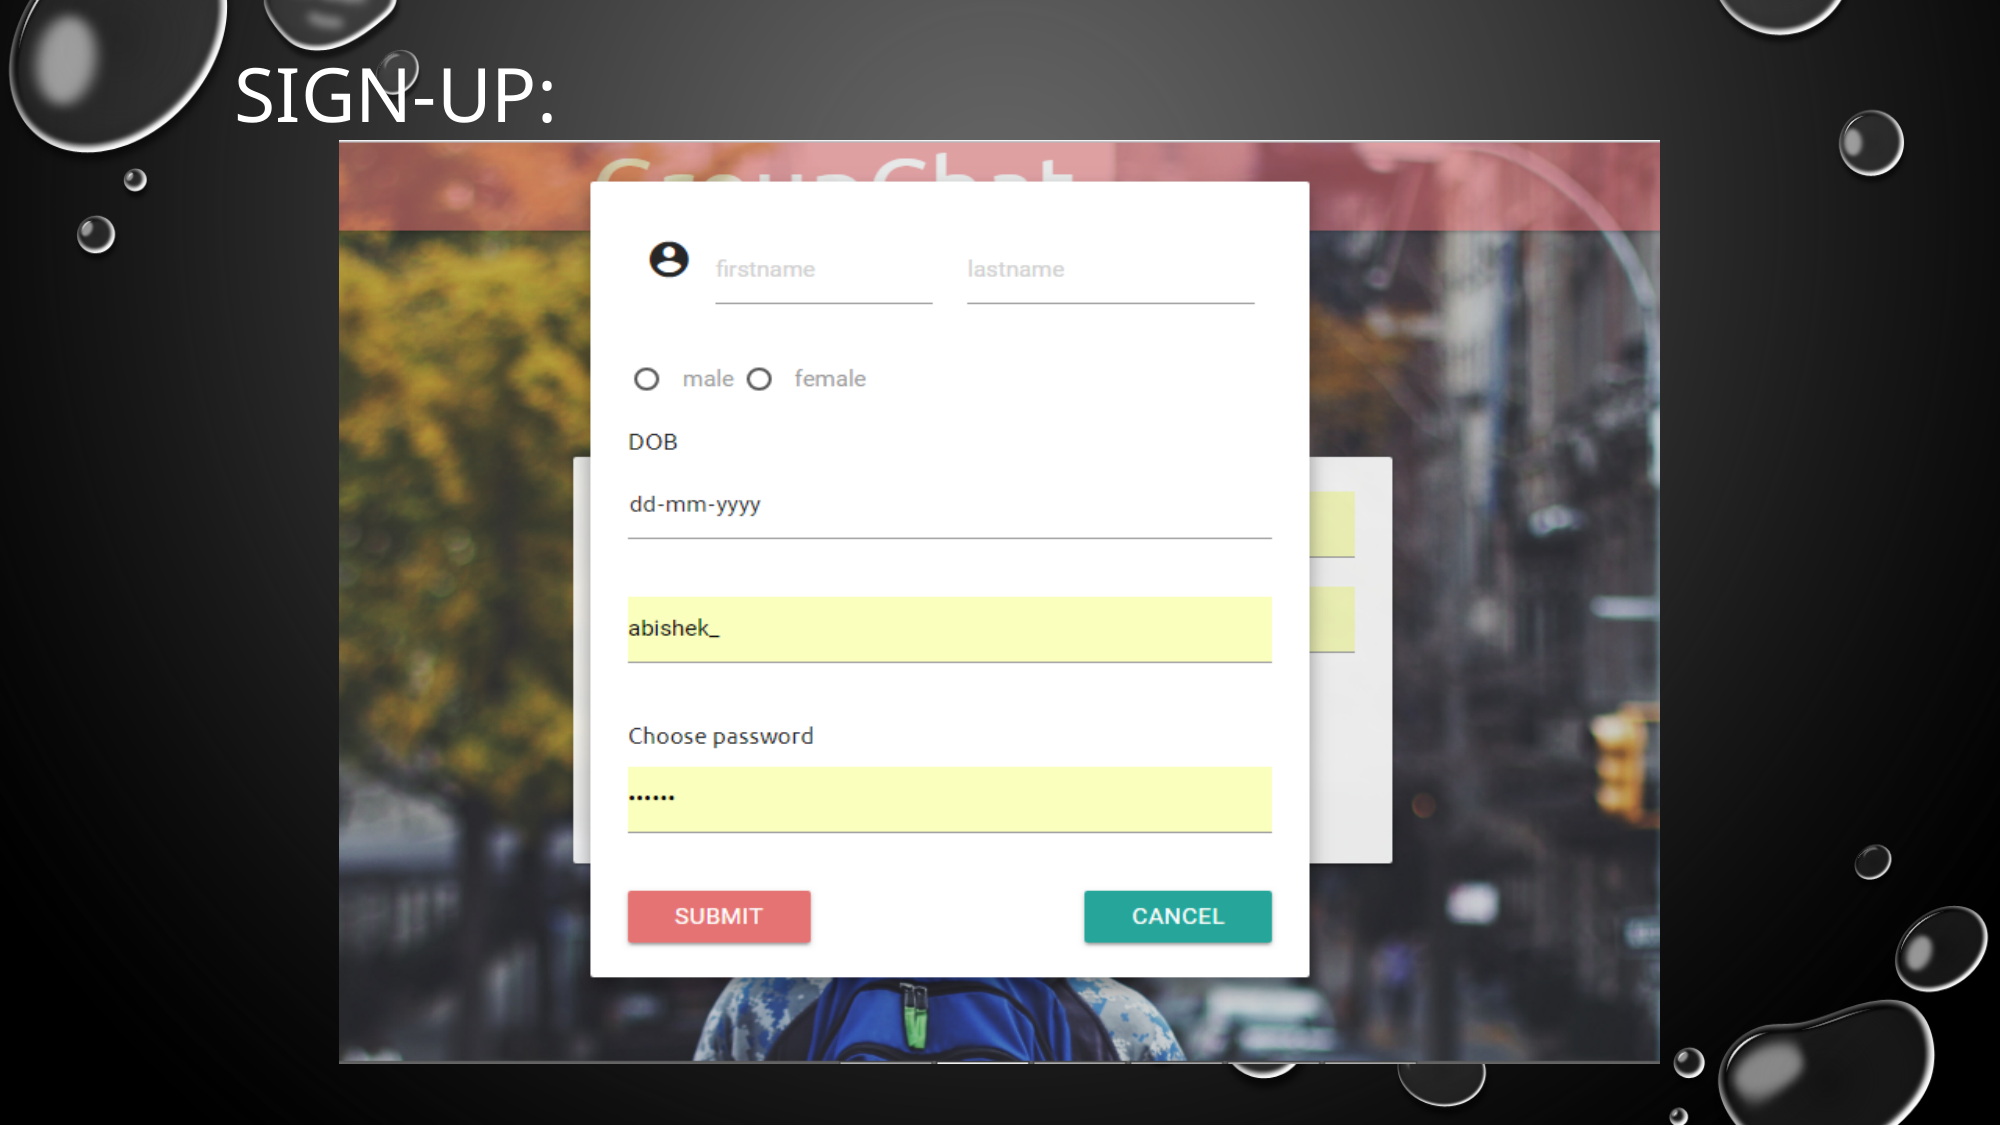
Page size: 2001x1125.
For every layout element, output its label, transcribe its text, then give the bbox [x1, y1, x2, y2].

title Sign-up: [71, 0, 721, 230]
picture [0, 0, 2000, 1125]
